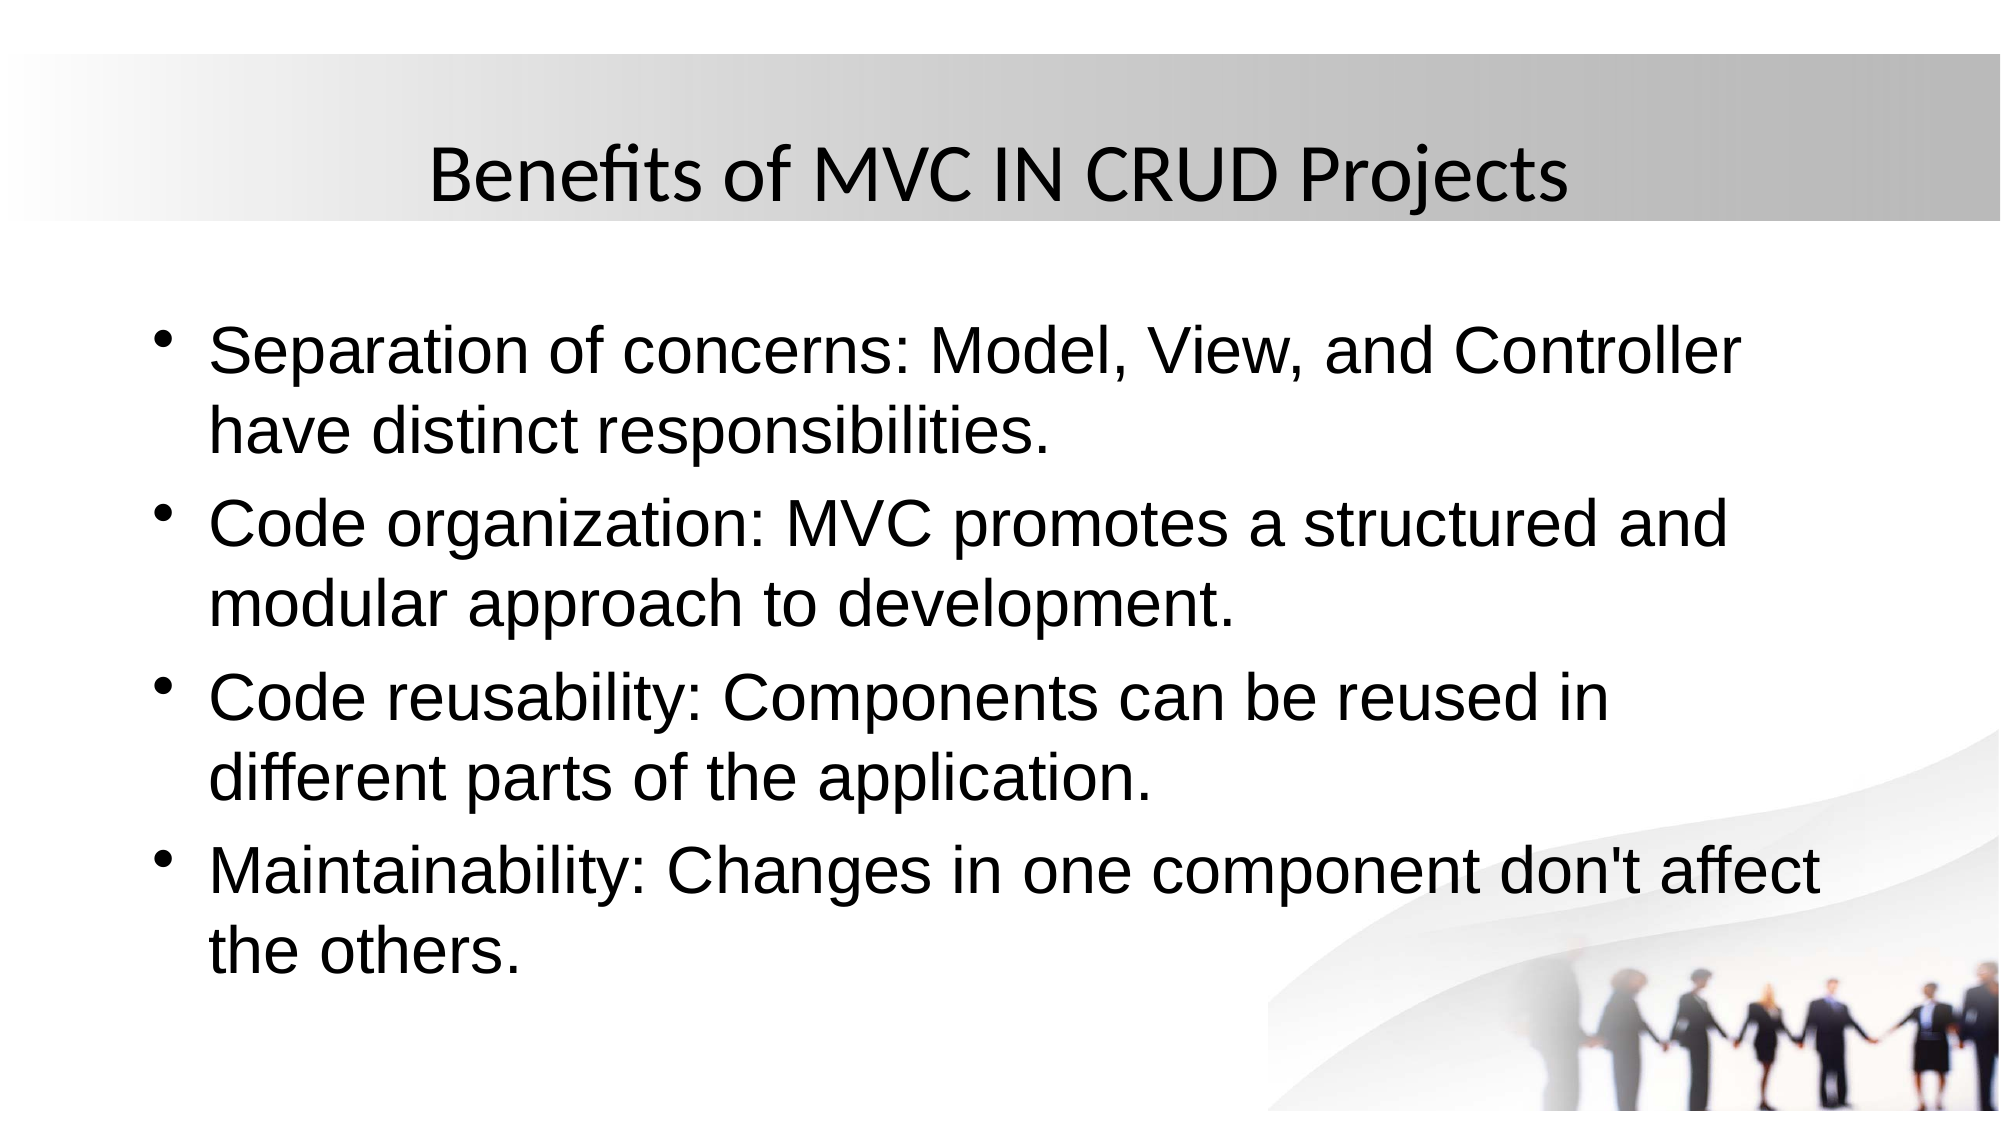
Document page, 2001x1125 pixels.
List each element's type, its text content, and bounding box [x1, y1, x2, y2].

picture [1268, 728, 1999, 1111]
list Separation of concerns: Model, View, and Controller have distinct responsibilities. Code organization: MVC promotes a structured and modular approach to development. Code reusability: Components can be reused in different parts of the application. Maintainability: Changes in one component don't affect the others. [137, 299, 1863, 1014]
title Benefits of MVC IN CRUD Projects [137, 59, 1863, 278]
